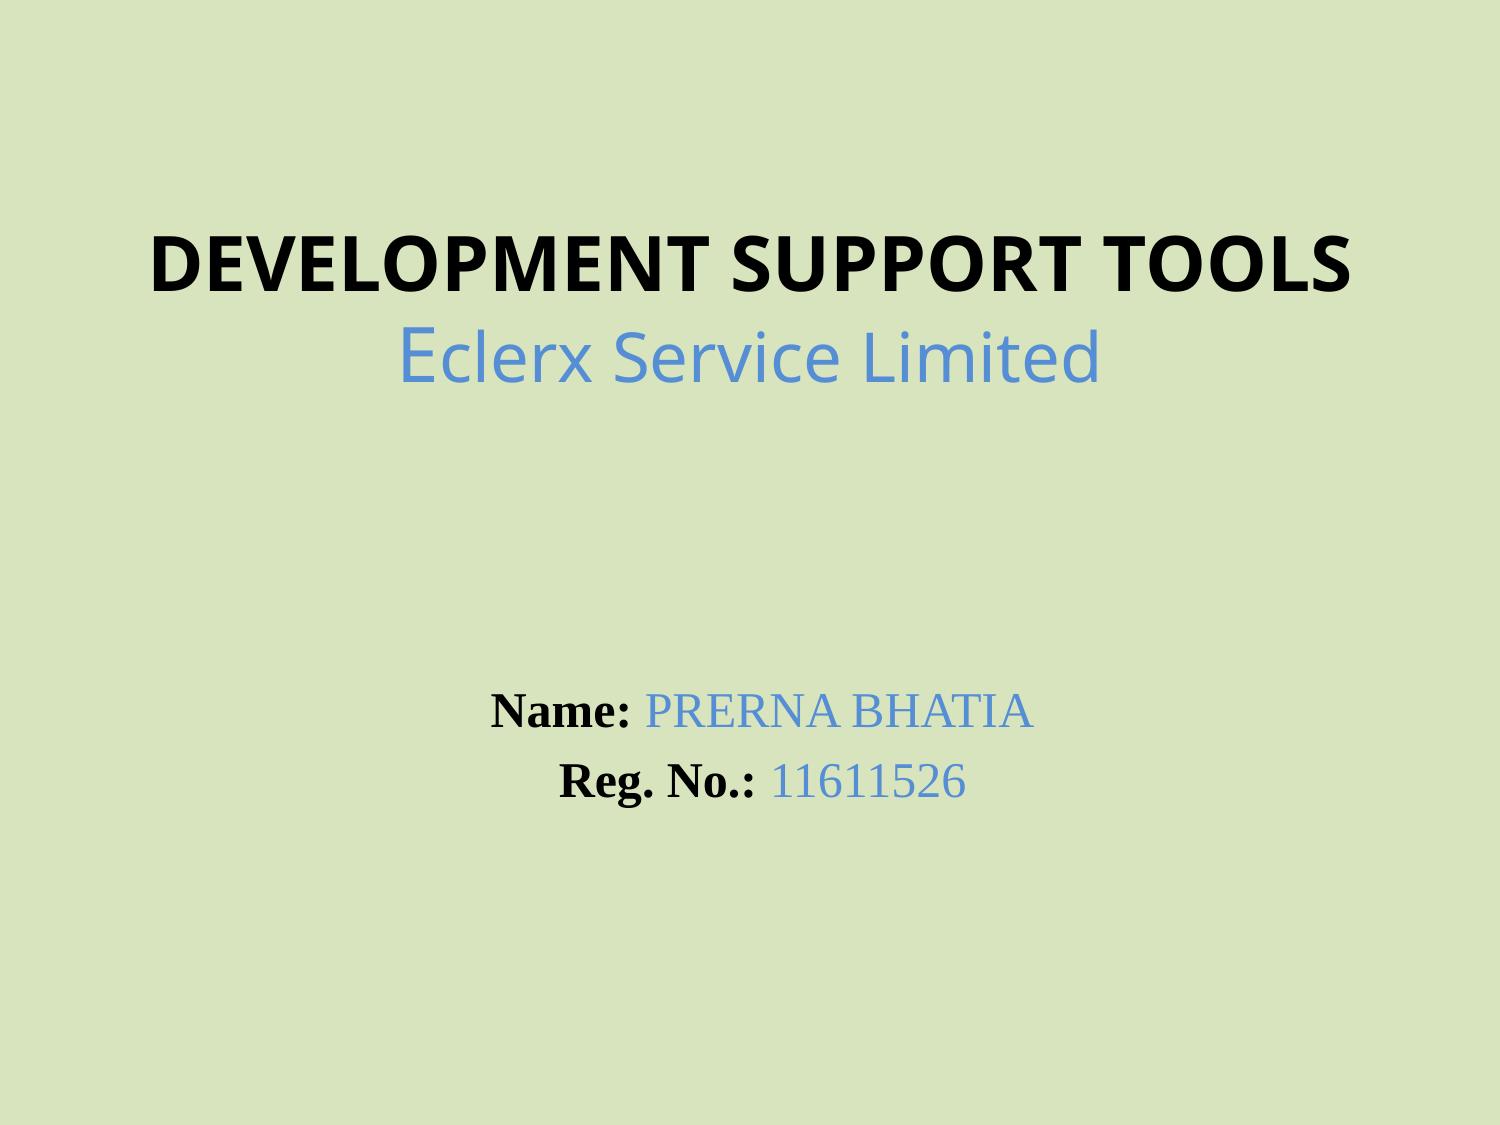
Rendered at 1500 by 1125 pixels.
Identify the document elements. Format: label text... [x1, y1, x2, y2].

subtitle Name: PRERNA BHATIA Reg. No.: 11611526 [237, 600, 1288, 938]
title DEVELOPMENT SUPPORT TOOLS Eclerx Service Limited [112, 162, 1388, 450]
